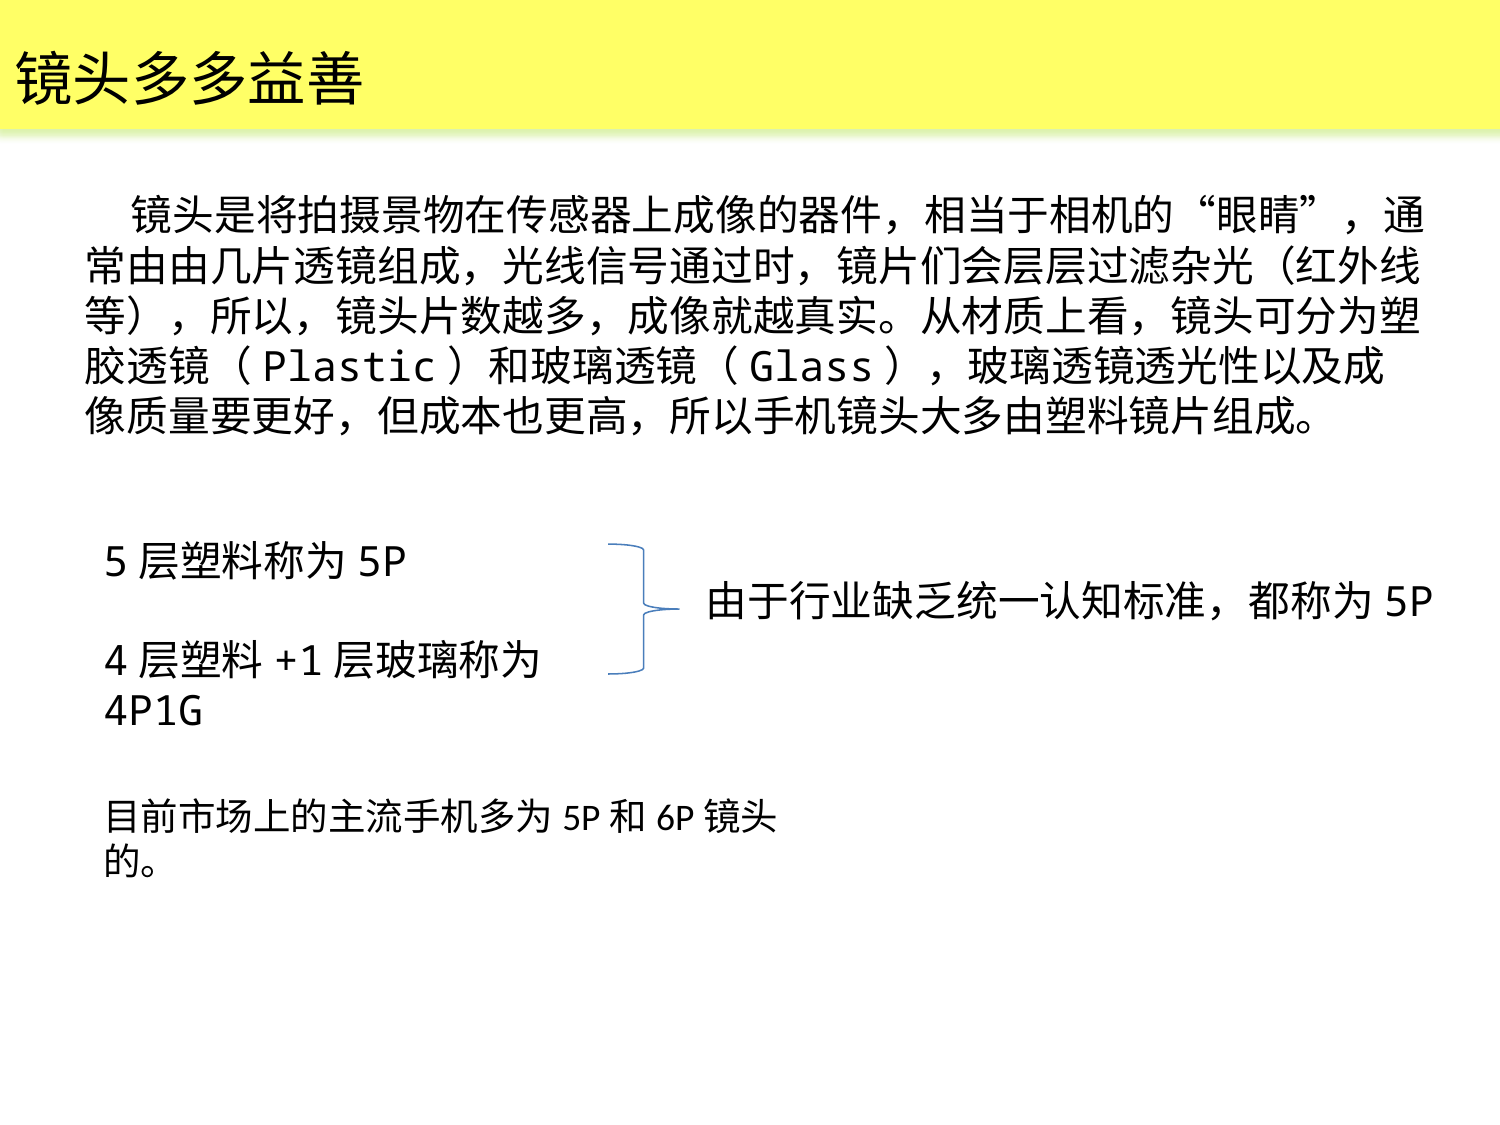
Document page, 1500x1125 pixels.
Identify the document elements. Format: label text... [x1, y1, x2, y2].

text_box 镜头多多益善 [0, 35, 399, 120]
text_box [0, 0, 1500, 131]
text_box 目前市场上的主流手机多为5P和6P镜头的。 [88, 785, 821, 891]
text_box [88, 526, 1471, 693]
text_box 镜头是将拍摄景物在传感器上成像的器件，相当于相机的“眼睛”，通常由由几片透镜组成，光线信号通过时，镜片们会层层过滤杂光（红外线等），所以，镜头片数越多，成像就越真实。从材质上看，镜头可分为塑胶透镜（Plastic）和玻璃透镜（Glass），玻璃透镜透光性以及成像质量要更好，但成本也更高，所以手机镜头大多由塑料镜片组成。 [70, 172, 1442, 493]
